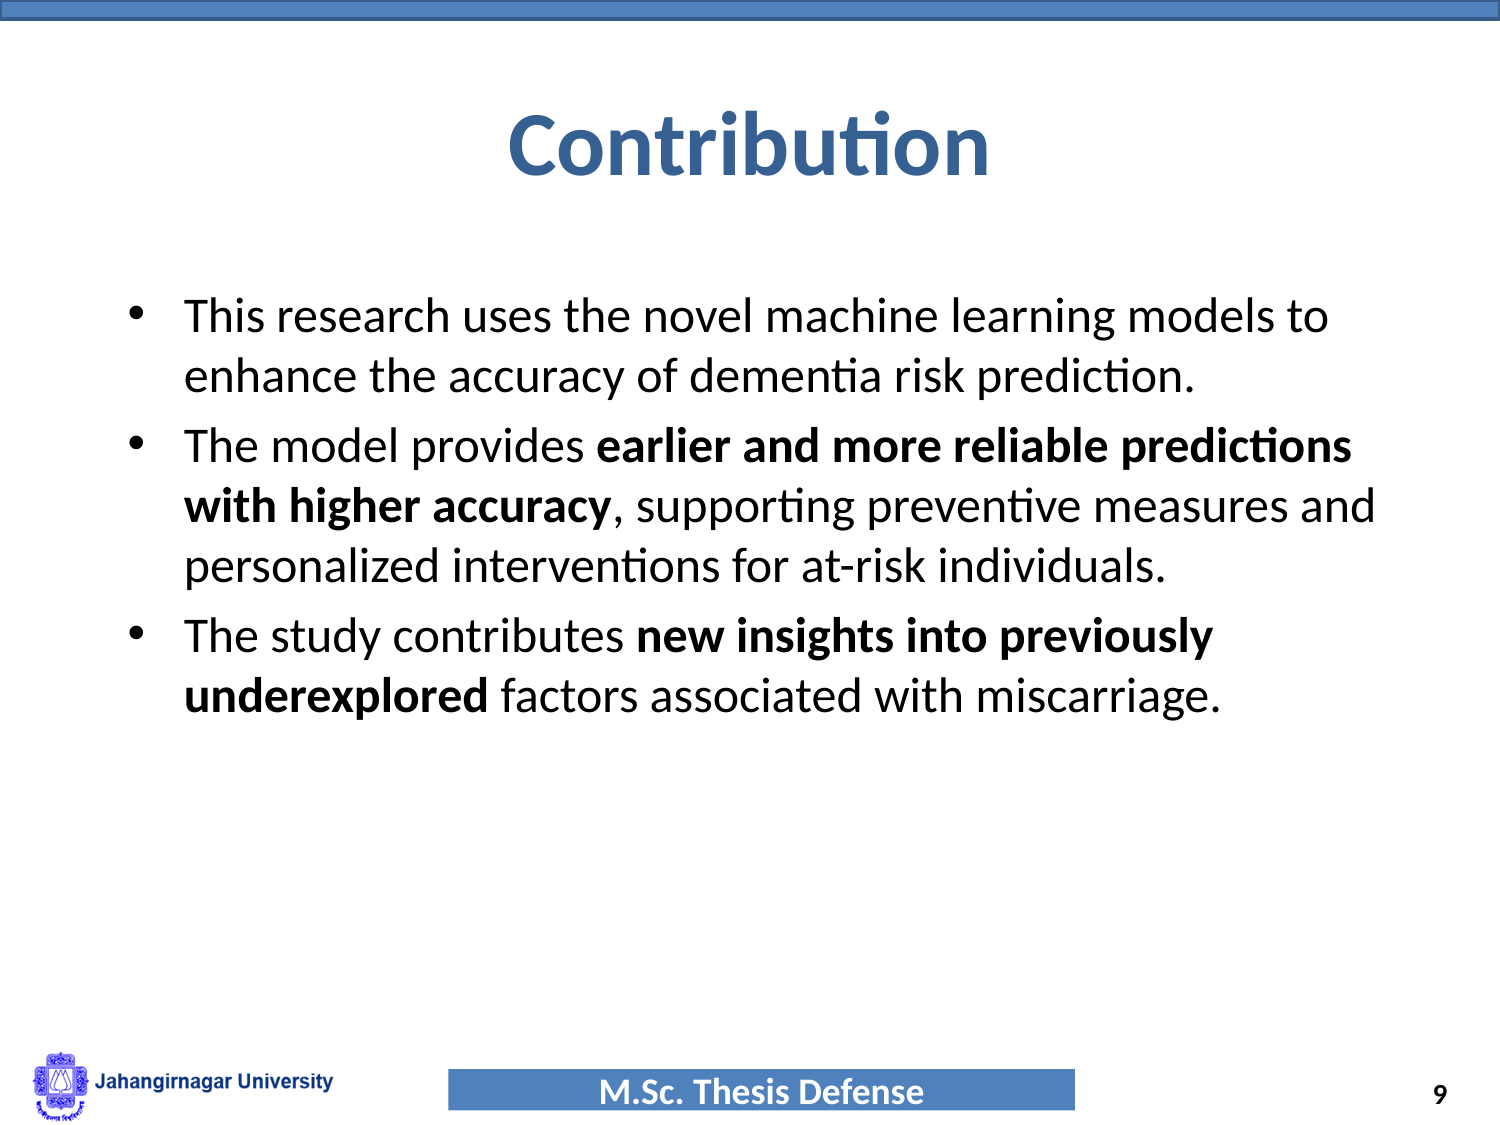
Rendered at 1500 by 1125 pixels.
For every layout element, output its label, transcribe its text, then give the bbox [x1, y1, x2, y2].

text_box ‹#› [1112, 1062, 1463, 1123]
picture [15, 1040, 338, 1123]
list This research uses the novel machine learning models to enhance the accuracy of dementia risk prediction. The model provides earlier and more reliable predictions with higher accuracy, supporting preventive measures and personalized interventions for at-risk individuals. The study contributes new insights into previously underexplored factors associated with miscarriage. [112, 275, 1425, 925]
title Contribution [75, 45, 1425, 233]
